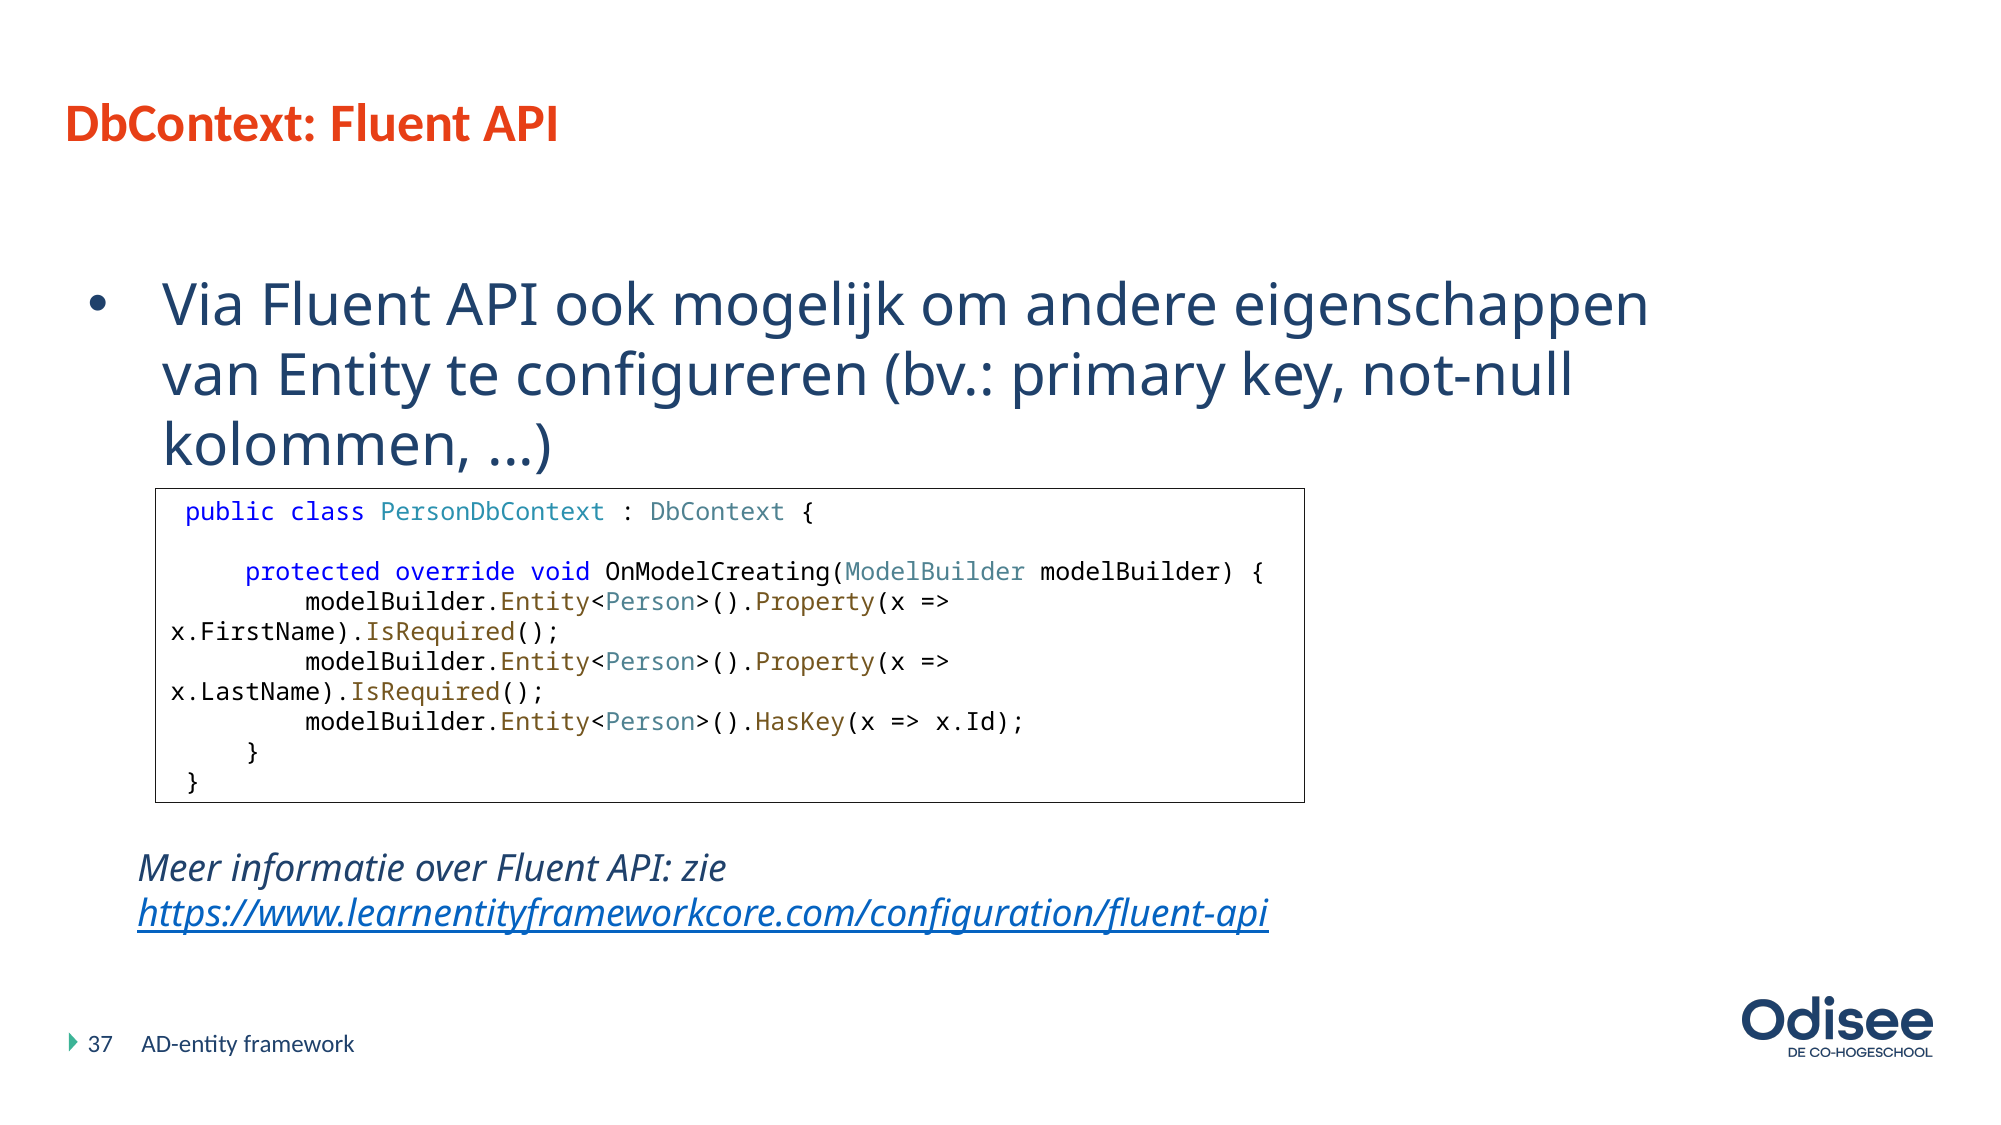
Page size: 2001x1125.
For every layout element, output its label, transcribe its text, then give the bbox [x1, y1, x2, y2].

slide_number 37 [87, 1027, 135, 1088]
title DbContext: Fluent API [64, 100, 1790, 213]
footer AD-entity framework [141, 1027, 817, 1088]
text_box public class PersonDbContext : DbContext { protected override void OnModelCreating(ModelBuilder modelBuilder) { modelBuilder.Entity<Person>().Property(x => x.FirstName).IsRequired(); modelBuilder.Entity<Person>().Property(x => x.LastName).IsRequired(); modelBuilder.Entity<Person>().HasKey(x => x.Id); } } [155, 488, 1305, 803]
list Via Fluent API ook mogelijk om andere eigenschappen van Entity te configureren (bv.: primary key, not-null kolommen, ...) [87, 267, 1721, 775]
text_box Meer informatie over Fluent API: zie https://www.learnentityframeworkcore.com/configuration/fluent-api [122, 837, 1756, 948]
picture [1742, 996, 1933, 1057]
